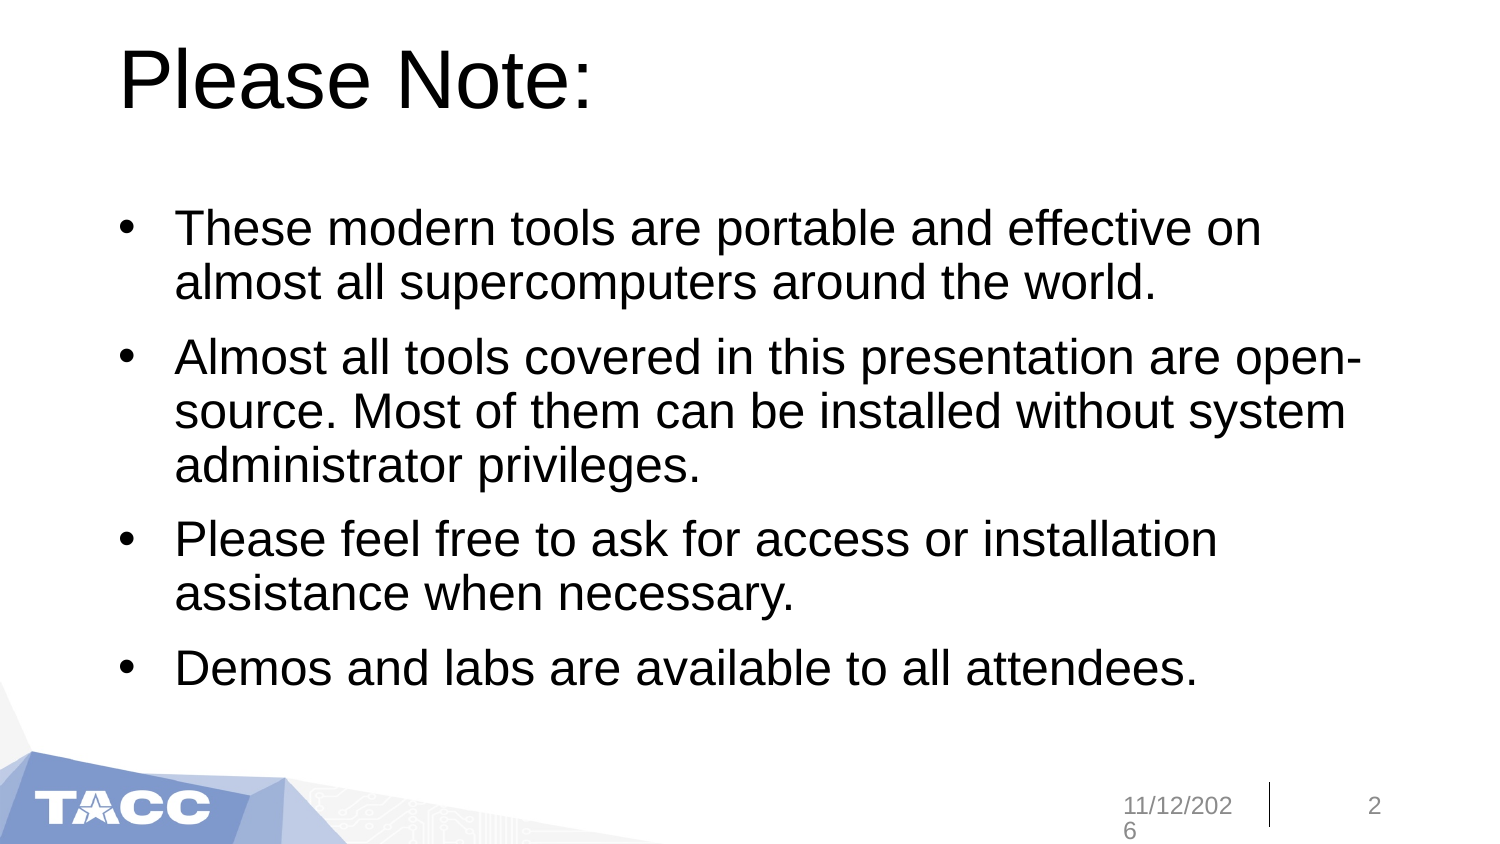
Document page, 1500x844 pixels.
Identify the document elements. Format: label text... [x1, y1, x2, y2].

title Please Note: [103, 0, 1397, 164]
picture [0, 0, 1500, 844]
list These modern tools are portable and effective on almost all supercomputers around the world. Almost all tools covered in this presentation are open-source. Most of them can be installed without system administrator privileges. Please feel free to ask for access or installation assistance when necessary. Demos and labs are available to all attendees. [103, 194, 1416, 746]
slide_number 2 [1284, 782, 1397, 827]
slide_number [1108, 782, 1255, 827]
